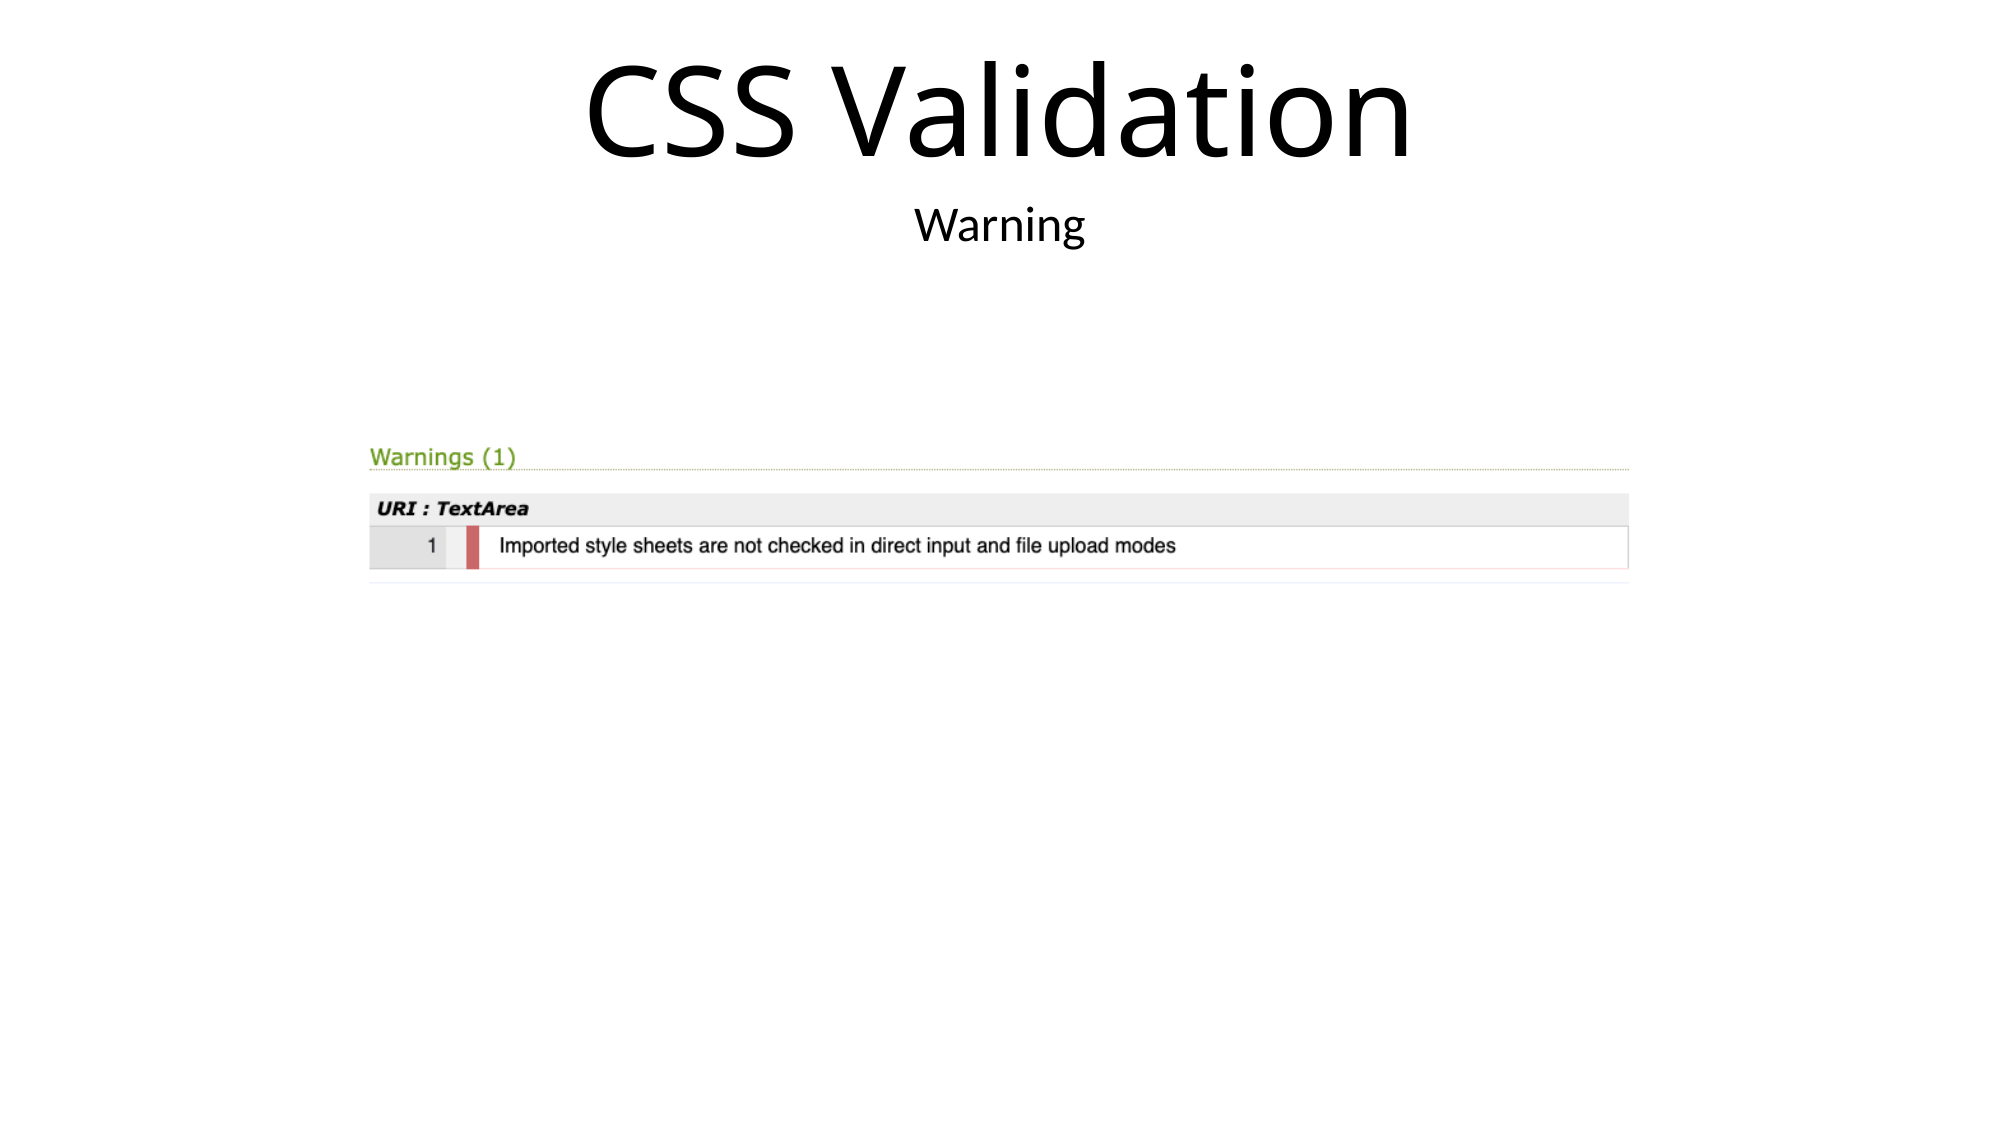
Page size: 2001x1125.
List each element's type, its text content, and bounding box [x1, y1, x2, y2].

title CSS Validation [249, 26, 1750, 191]
subtitle Warning [249, 191, 1750, 265]
picture [362, 428, 1638, 590]
